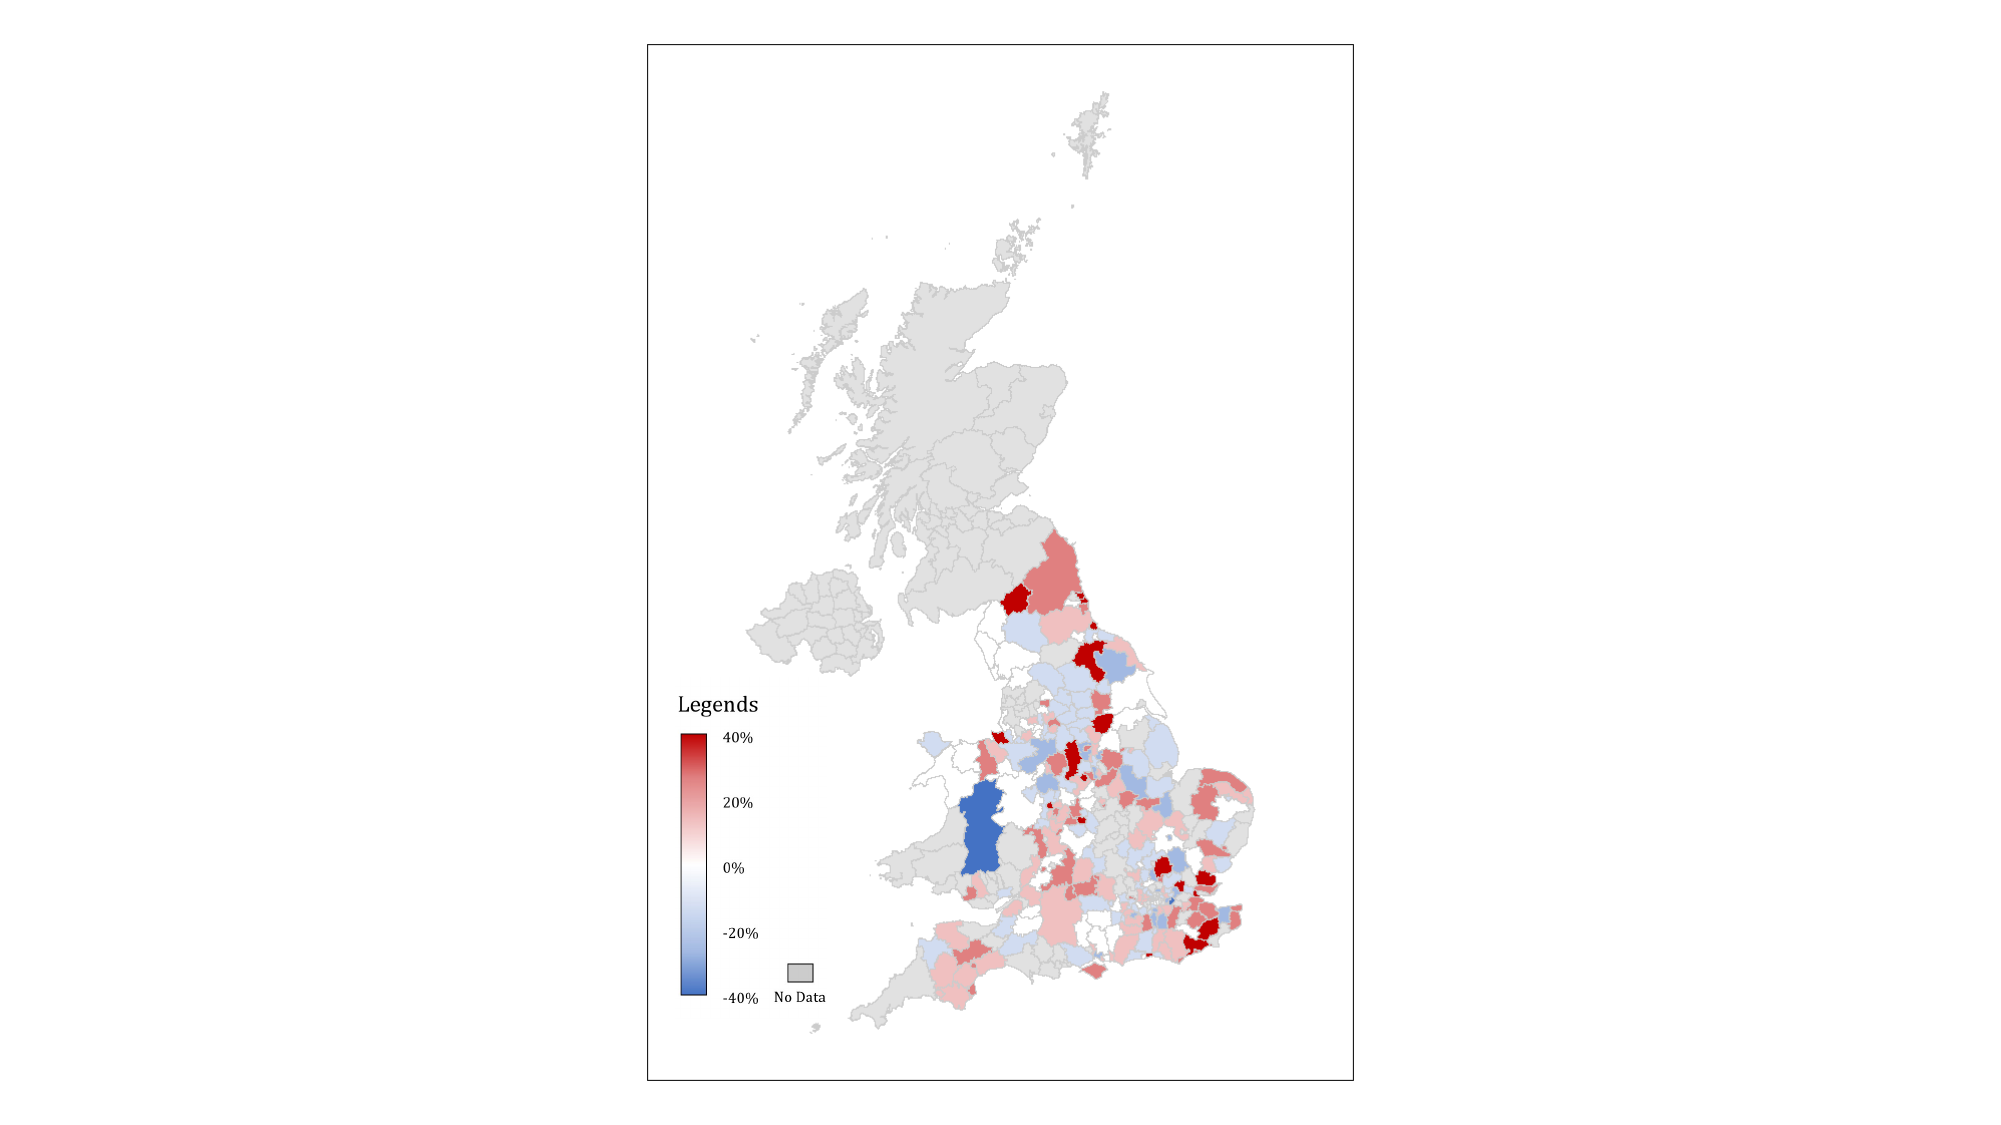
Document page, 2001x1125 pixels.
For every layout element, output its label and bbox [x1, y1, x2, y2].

picture [602, 0, 1398, 1125]
